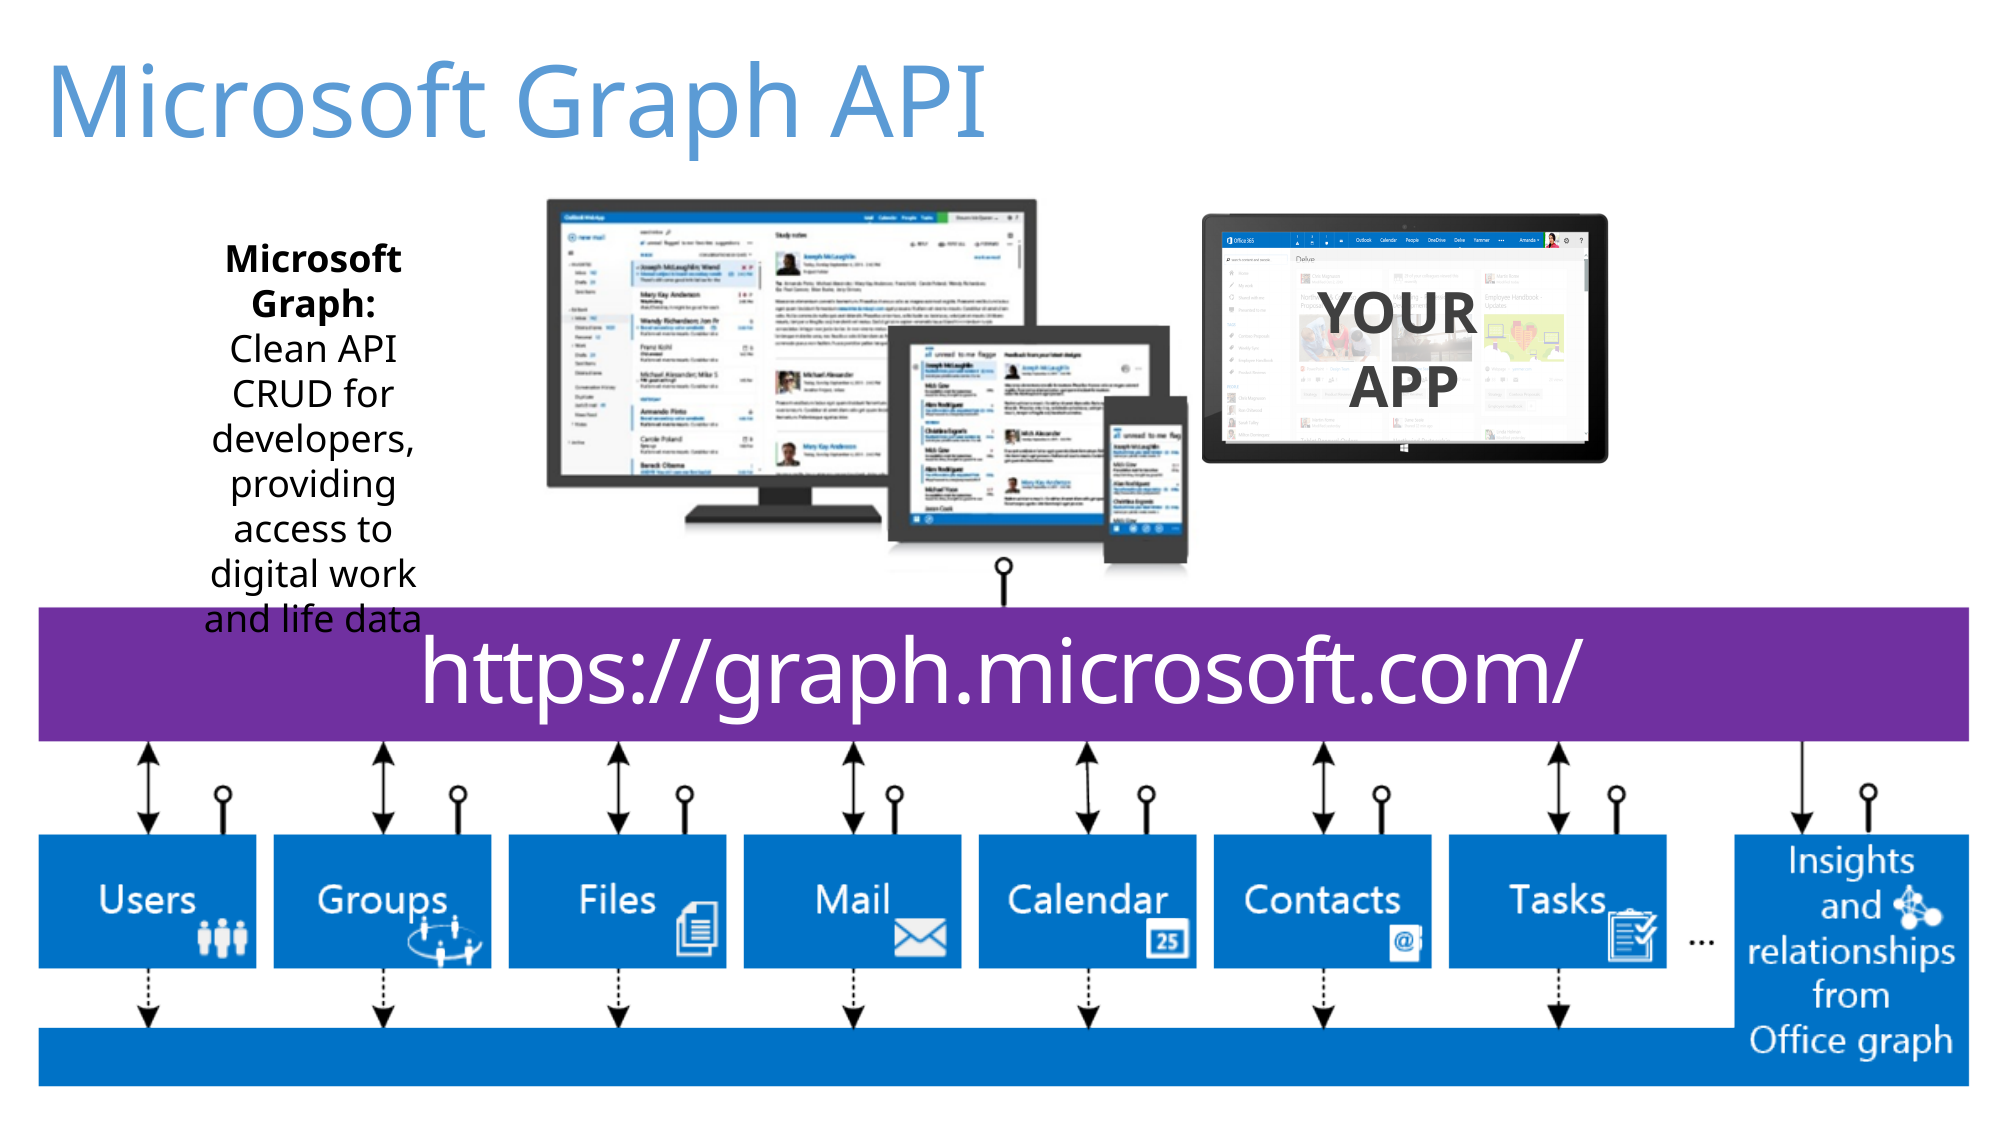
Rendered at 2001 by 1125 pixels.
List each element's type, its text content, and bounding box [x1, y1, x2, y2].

picture [32, 187, 1983, 1102]
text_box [1202, 213, 1609, 464]
text_box Microsoft Graph: Clean API CRUD for developers, providing access to digital work and life data [159, 227, 467, 525]
title Microsoft Graph API [29, 29, 1979, 181]
